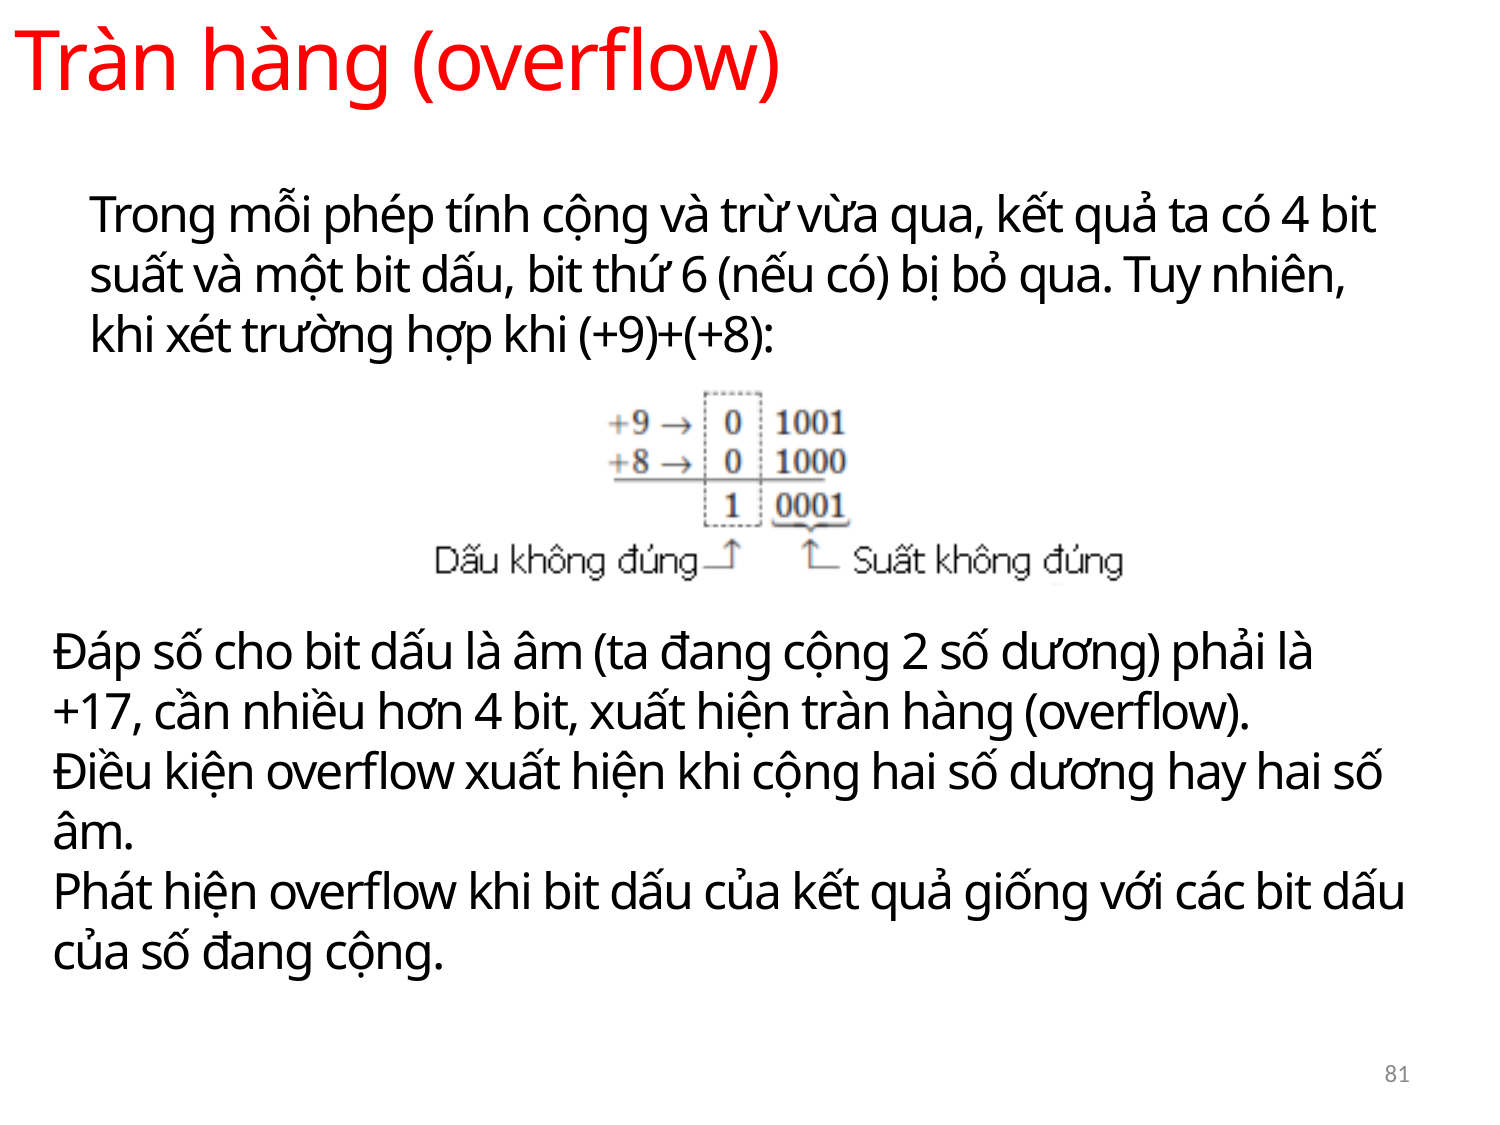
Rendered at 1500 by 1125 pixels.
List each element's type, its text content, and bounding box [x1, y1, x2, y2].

text_box Trong mỗi phép tính cộng và trừ vừa qua, kết quả ta có 4 bit suất và một bit dấu, bit thứ 6 (nếu có) bị bỏ qua. Tuy nhiên, khi xét trường hợp khi (+9)+(+8): [75, 174, 1400, 370]
slide_number 81 [1074, 1042, 1425, 1103]
text_box Đáp số cho bit dấu là âm (ta đang cộng 2 số dương) phải là +17, cần nhiều hơn 4 bit, xuất hiện tràn hàng (overflow). Điều kiện overflow xuất hiện khi cộng hai số dương hay hai số âm. Phát hiện overflow khi bit dấu của kết quả giống với các bit dấu của số đang cộng. [37, 612, 1425, 988]
picture [424, 374, 1147, 597]
text_box Tràn hàng (overflow) [0, 0, 1075, 115]
